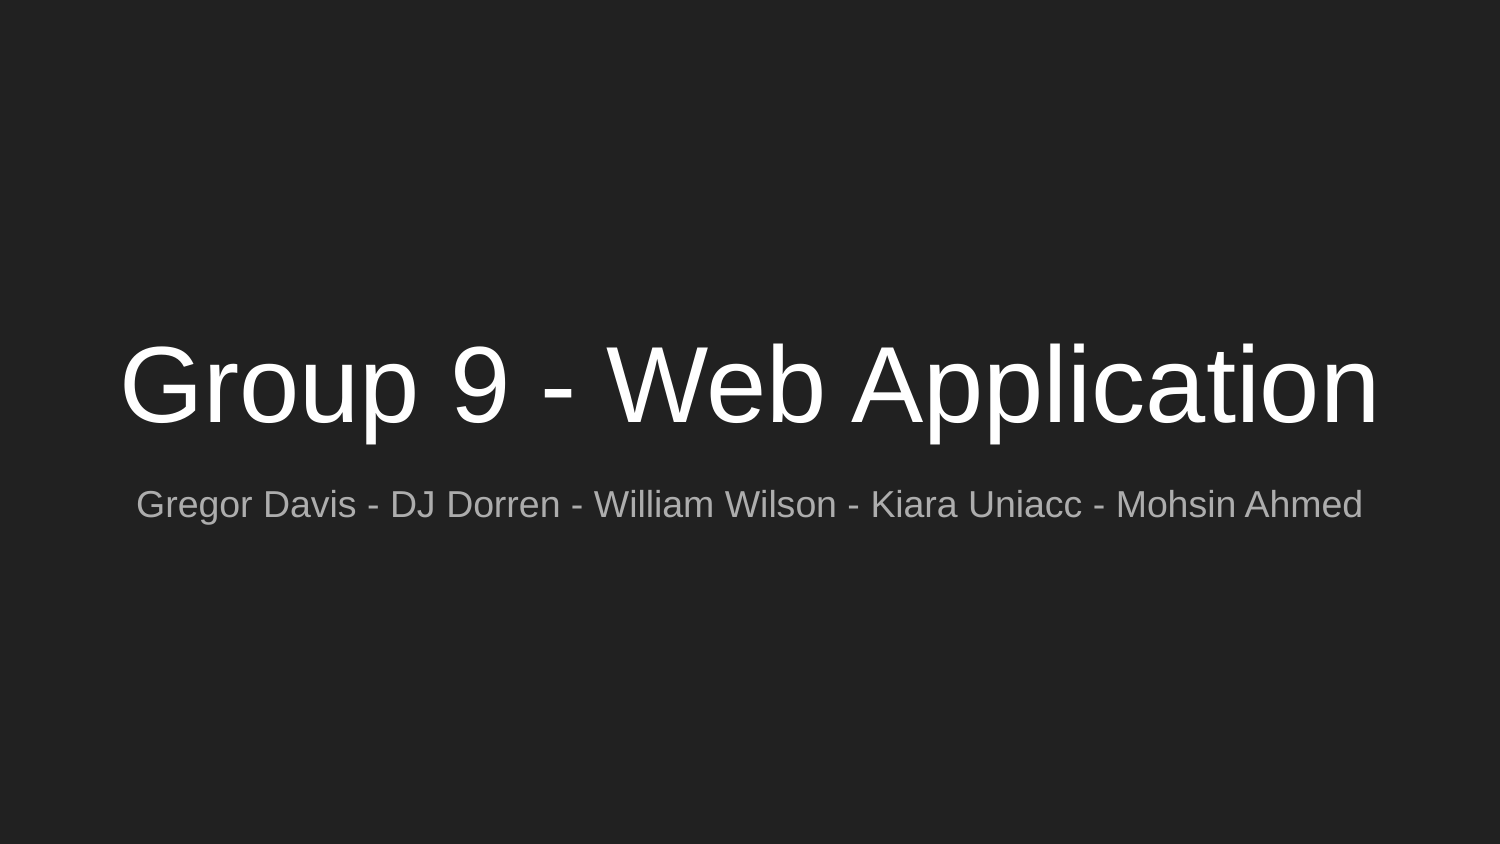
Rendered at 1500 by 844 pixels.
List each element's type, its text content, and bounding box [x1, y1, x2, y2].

title Group 9 - Web Application [51, 122, 1449, 459]
subtitle Gregor Davis - DJ Dorren - William Wilson - Kiara Uniacc - Mohsin Ahmed [51, 464, 1449, 595]
